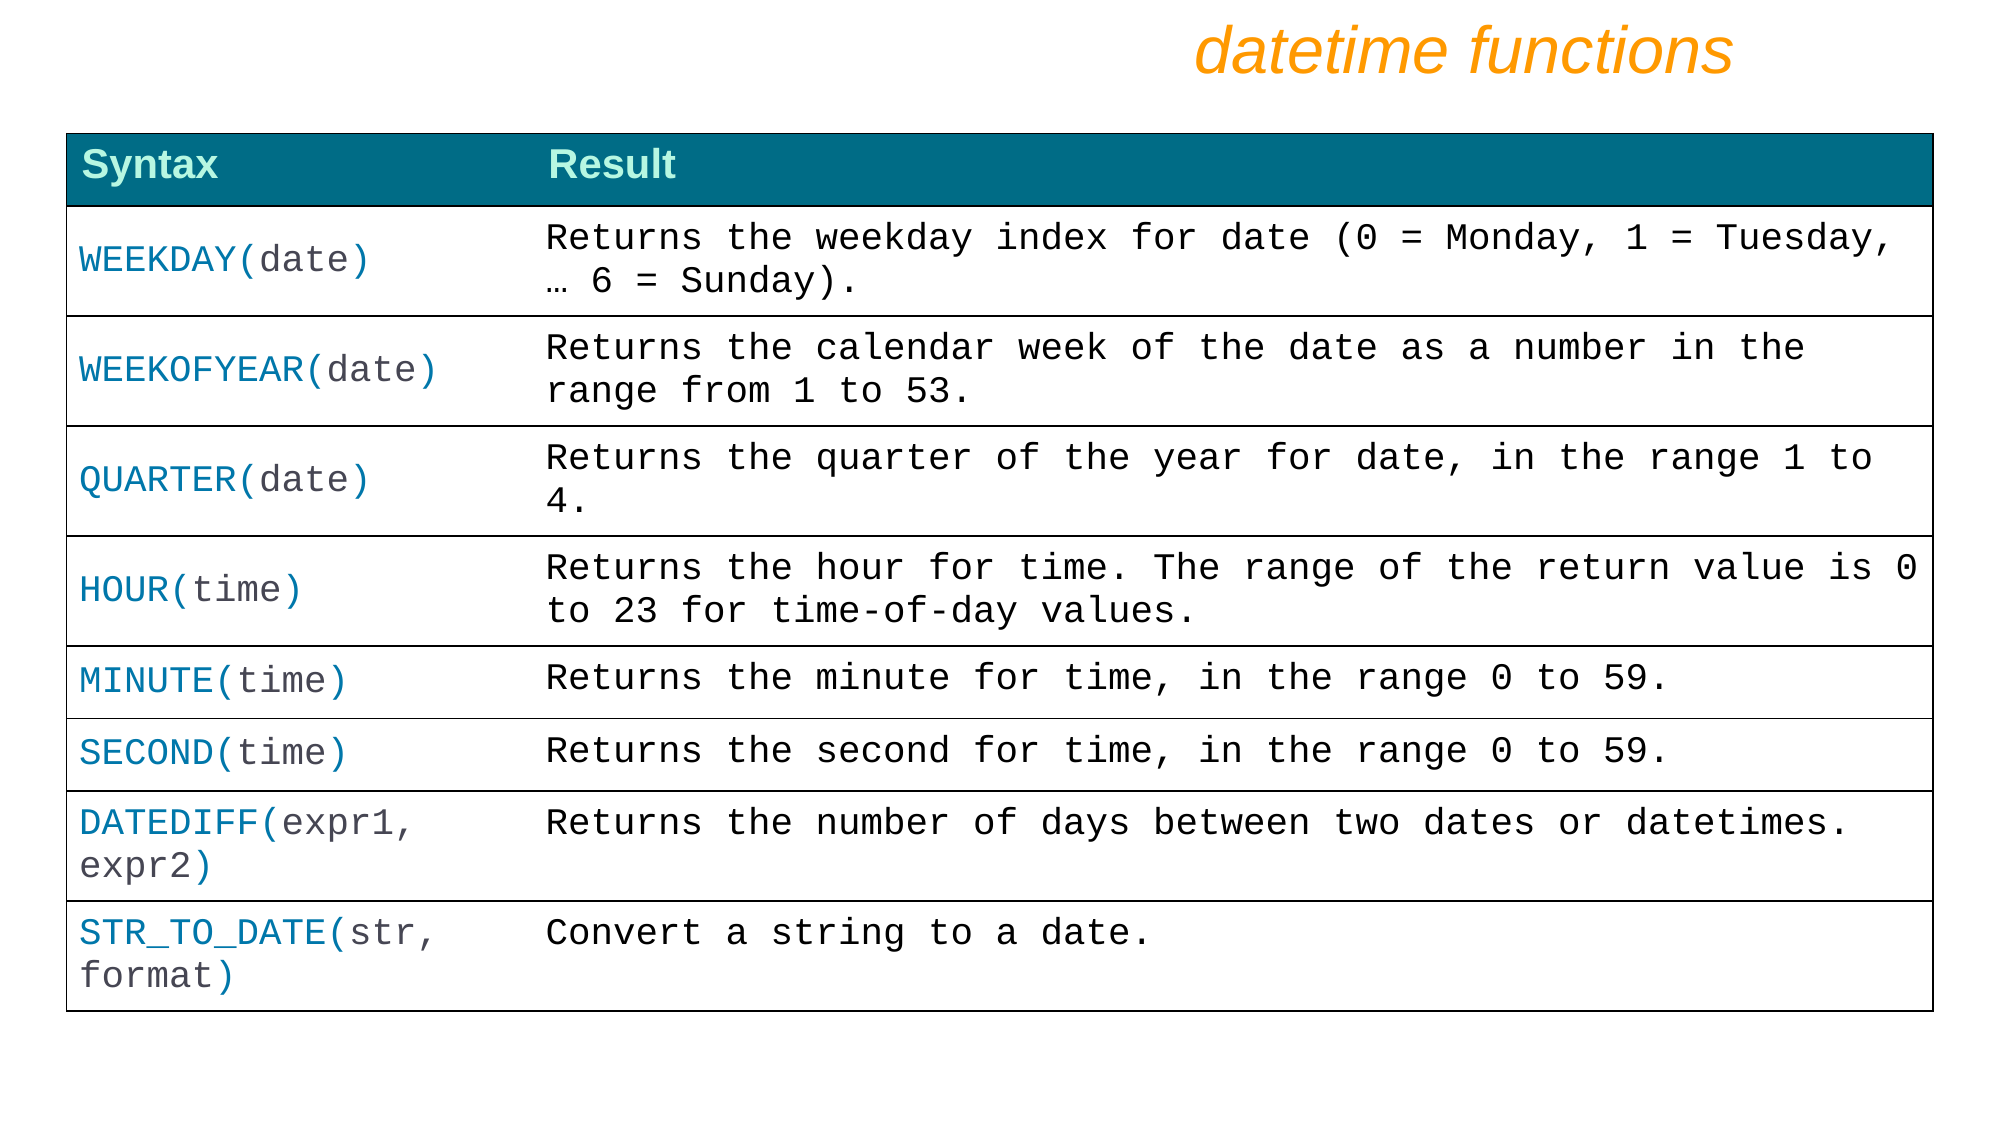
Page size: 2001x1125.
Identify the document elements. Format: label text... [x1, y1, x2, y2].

table_cell WEEKOFYEAR(date) [67, 317, 533, 425]
table_cell Returns the calendar week of the date as a number in the range from 1 to 53. [533, 317, 1932, 425]
table_cell Returns the minute for time, in the range 0 to 59. [533, 647, 1932, 718]
table_cell MINUTE(time) [67, 647, 533, 718]
table_header Syntax [67, 134, 533, 205]
table_cell Returns the hour for time. The range of the return value is 0 to 23 for time-of-day values. [533, 537, 1932, 645]
table_cell WEEKDAY(date) [67, 207, 533, 315]
table_cell Returns the number of days between two dates or datetimes. [533, 792, 1932, 900]
table_cell Returns the quarter of the year for date, in the range 1 to 4. [533, 427, 1932, 535]
table_header Result [533, 134, 1932, 205]
table_cell HOUR(time) [67, 537, 533, 645]
table_cell Returns the weekday index for date (0 = Monday, 1 = Tuesday, … 6 = Sunday). [533, 207, 1932, 315]
table_cell SECOND(time) [67, 719, 533, 790]
table_cell Convert a string to a date. [533, 902, 1932, 1010]
table_cell DATEDIFF(expr1, expr2) [67, 792, 533, 900]
text_box datetime functions [249, 0, 1750, 95]
table_cell QUARTER(date) [67, 427, 533, 535]
table_cell Returns the second for time, in the range 0 to 59. [533, 719, 1932, 790]
table_cell STR_TO_DATE(str, format) [67, 902, 533, 1010]
